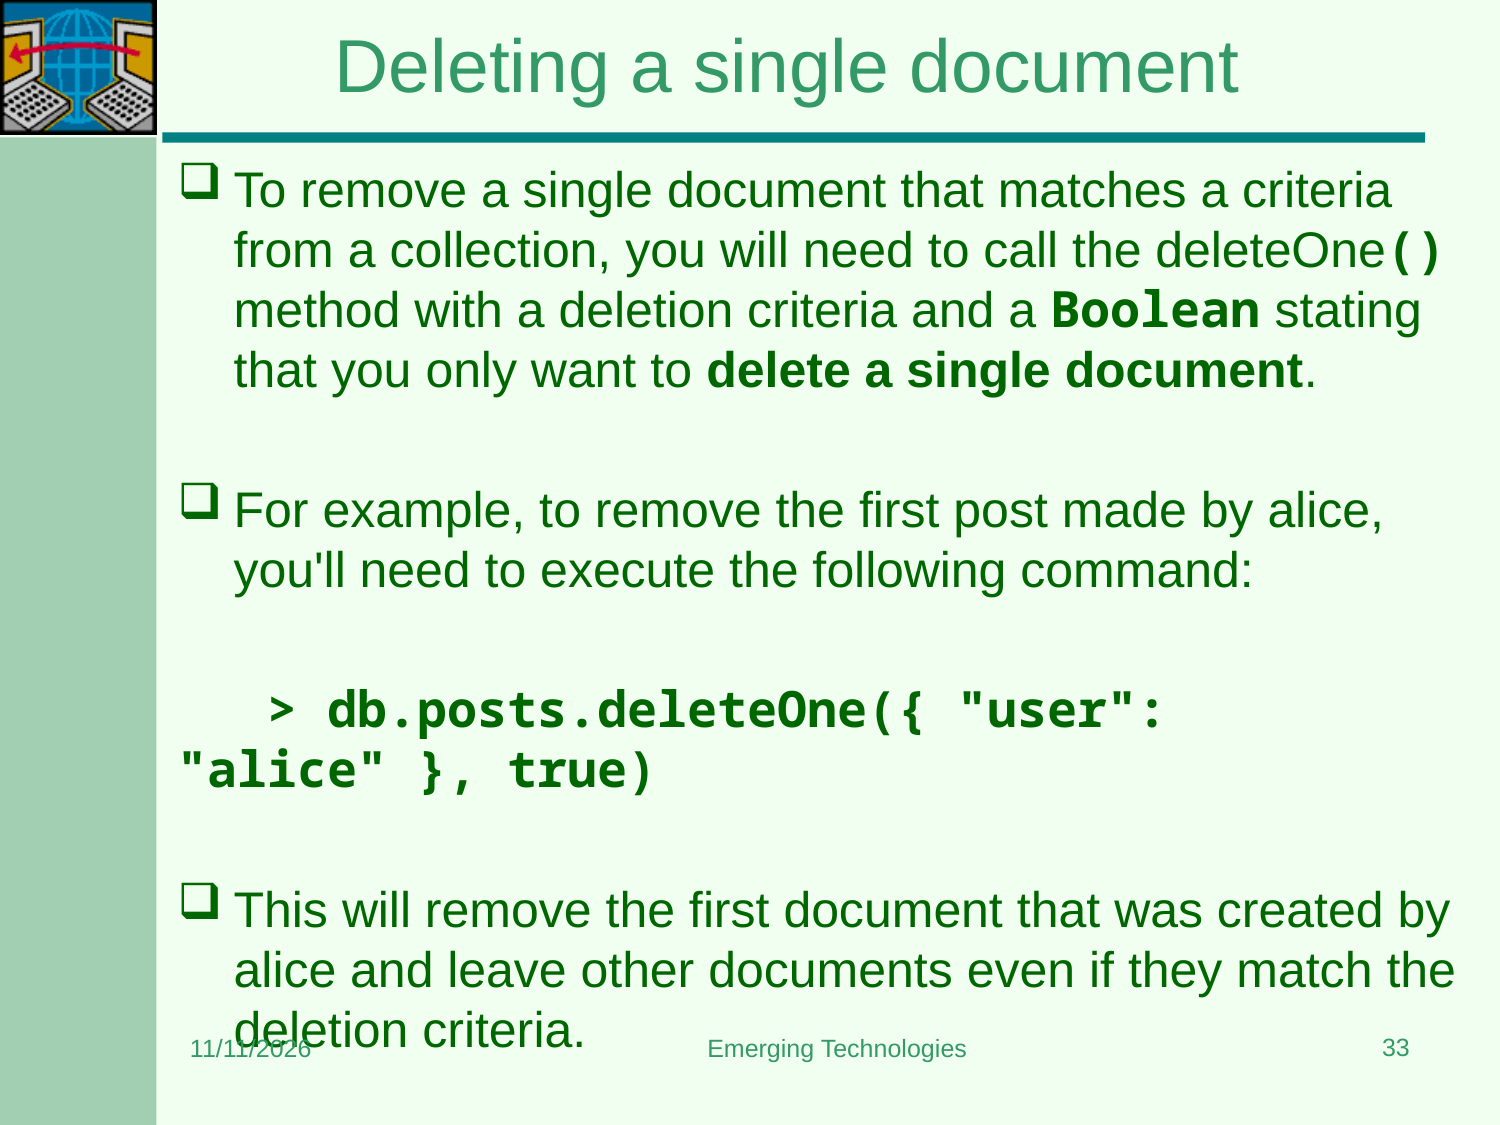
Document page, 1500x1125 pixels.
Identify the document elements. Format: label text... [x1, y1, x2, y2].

title Deleting a single document [150, 0, 1425, 125]
picture [0, 0, 157, 135]
footer Emerging Technologies [462, 1024, 1213, 1104]
slide_number 33 [1237, 1024, 1426, 1103]
list To remove a single document that matches a criteria from a collection, you will need to call the deleteOne() method with a deletion criteria and a Boolean stating that you only want to delete a single document. For example, to remove the first post made by alice, you'll need to execute the following command: > db.posts.deleteOne({ "user": "alice" }, true) This will remove the first document that was created by alice and leave other documents even if they match the deletion criteria. [162, 149, 1488, 1013]
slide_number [174, 1024, 438, 1104]
